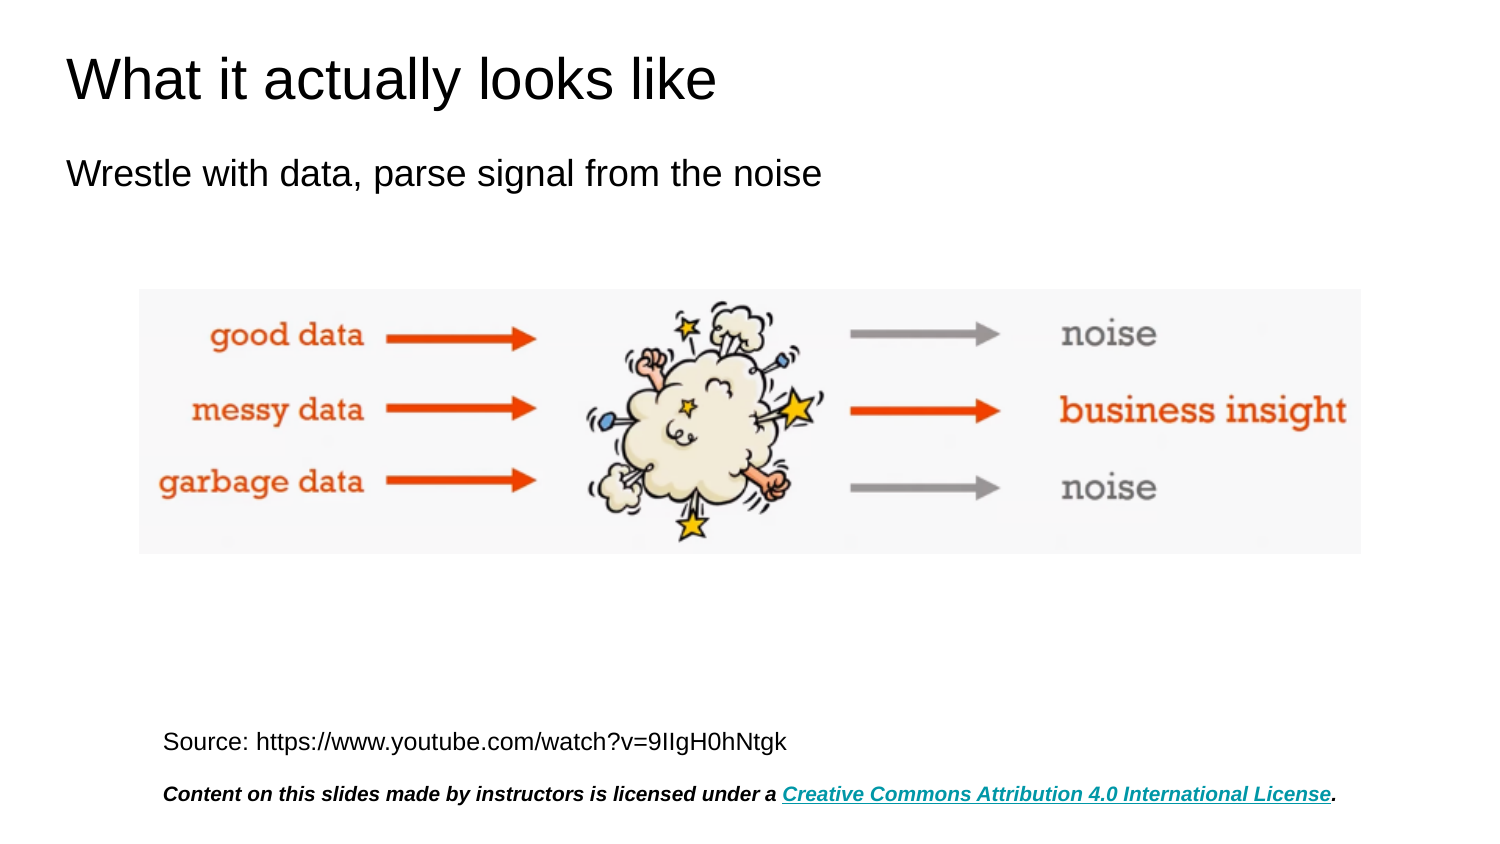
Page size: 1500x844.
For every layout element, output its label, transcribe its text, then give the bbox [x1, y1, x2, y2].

picture [139, 289, 1361, 555]
title What it actually looks like [51, 26, 1449, 120]
text_box Source: https://www.youtube.com/watch?v=9IIgH0hNtgk [148, 718, 841, 763]
list Wrestle with data, parse signal from the noise [51, 134, 1471, 750]
